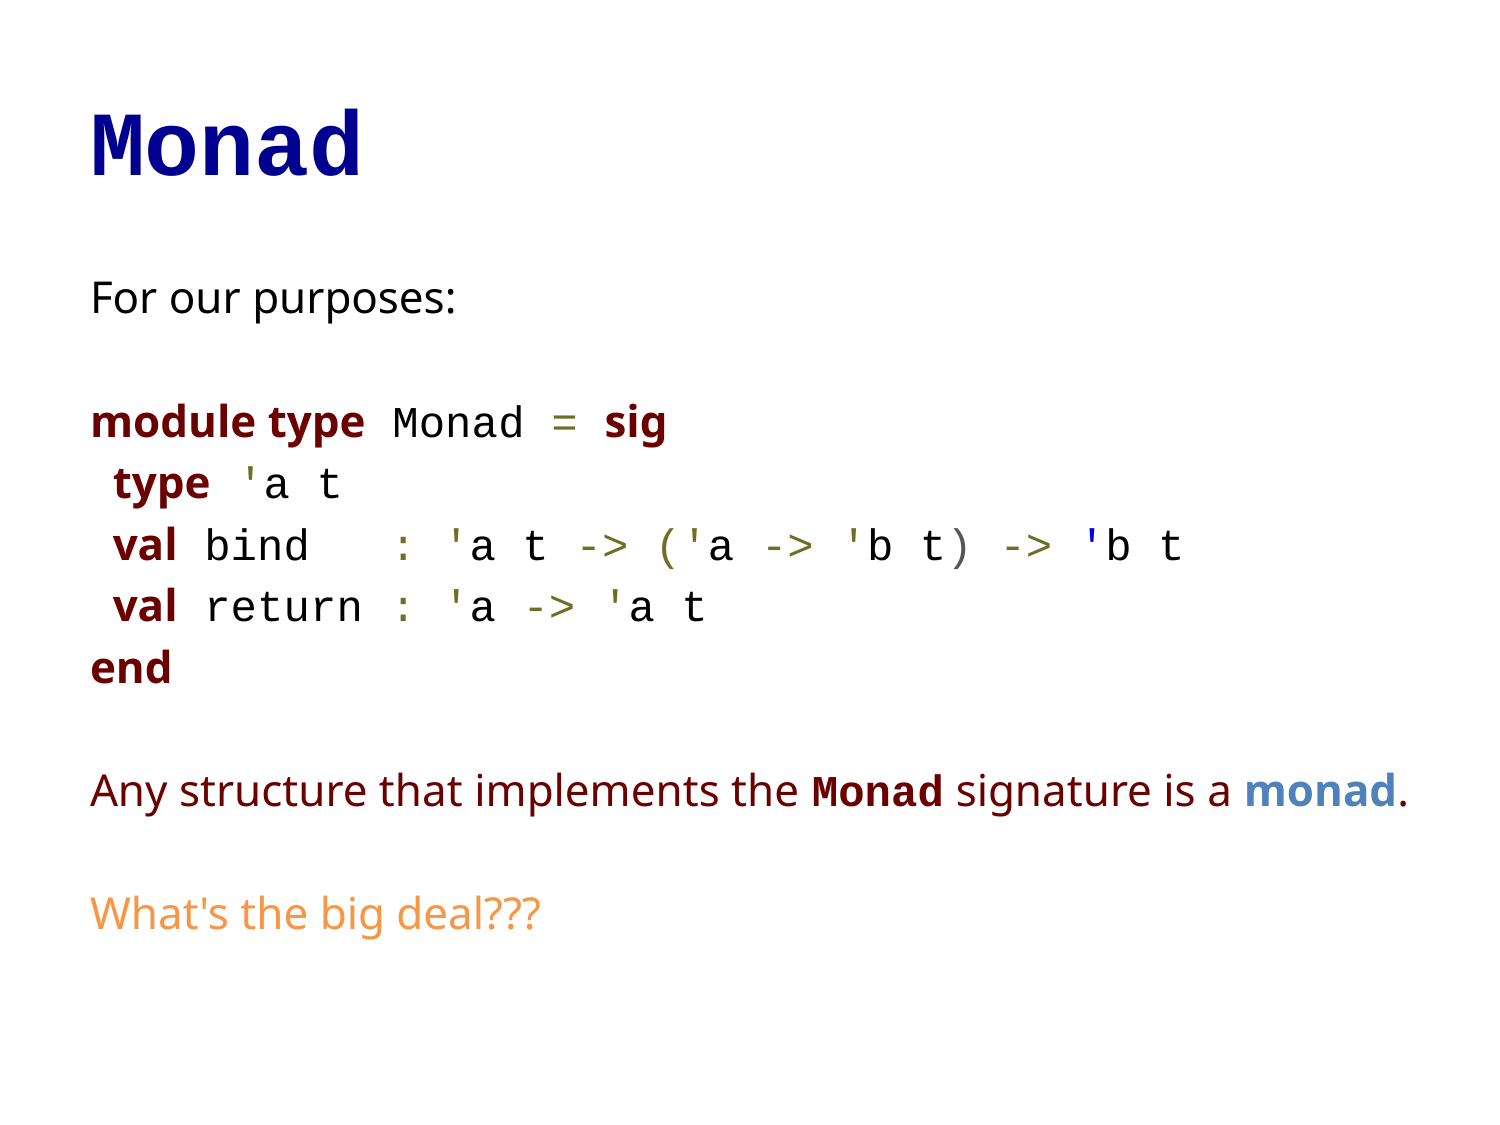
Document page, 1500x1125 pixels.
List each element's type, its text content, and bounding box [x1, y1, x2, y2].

list For our purposes: module type Monad = sig type 'a t val bind : 'a t -> ('a -> 'b t) -> 'b t val return : 'a -> 'a t end Any structure that implements the Monad signature is a monad. What's the big deal??? [75, 262, 1425, 1005]
title Monad [75, 45, 1425, 233]
